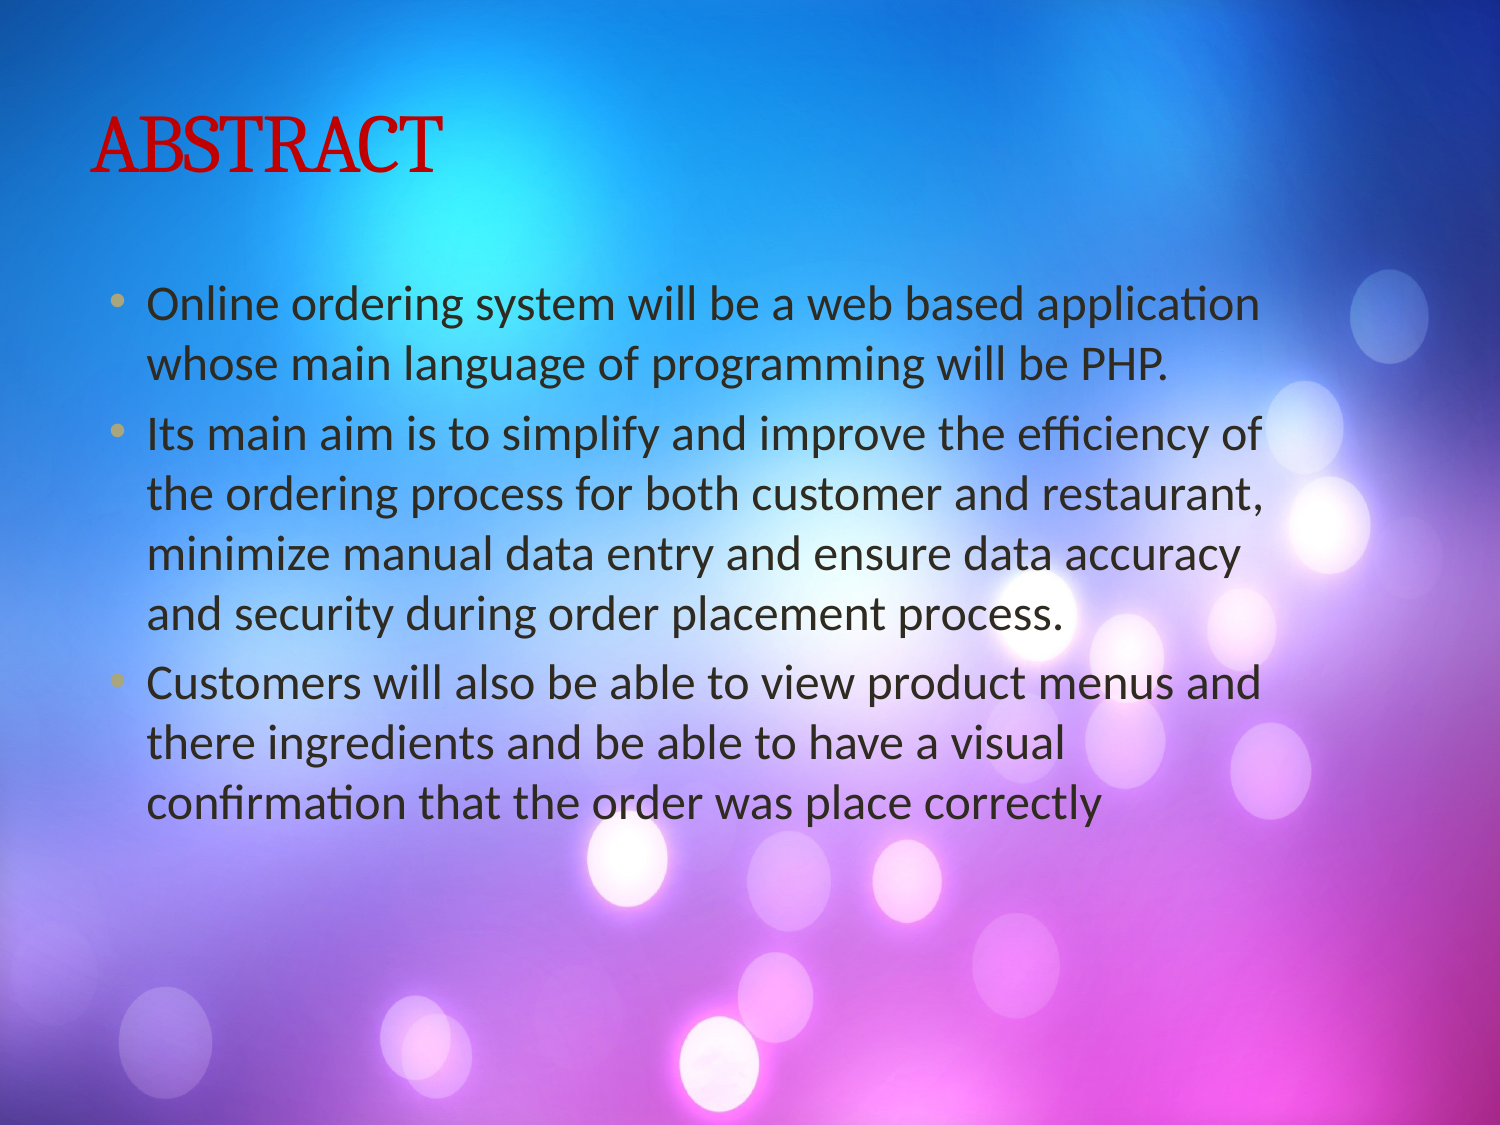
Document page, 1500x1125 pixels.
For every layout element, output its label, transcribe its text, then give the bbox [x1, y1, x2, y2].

list Online ordering system will be a web based application whose main language of programming will be PHP. Its main aim is to simplify and improve the efficiency of the ordering process for both customer and restaurant, minimize manual data entry and ensure data accuracy and security during order placement process. Customers will also be able to view product menus and there ingredients and be able to have a visual confirmation that the order was place correctly [75, 262, 1325, 1050]
picture [0, 0, 1500, 1125]
title ABSTRACT [75, 45, 1325, 233]
